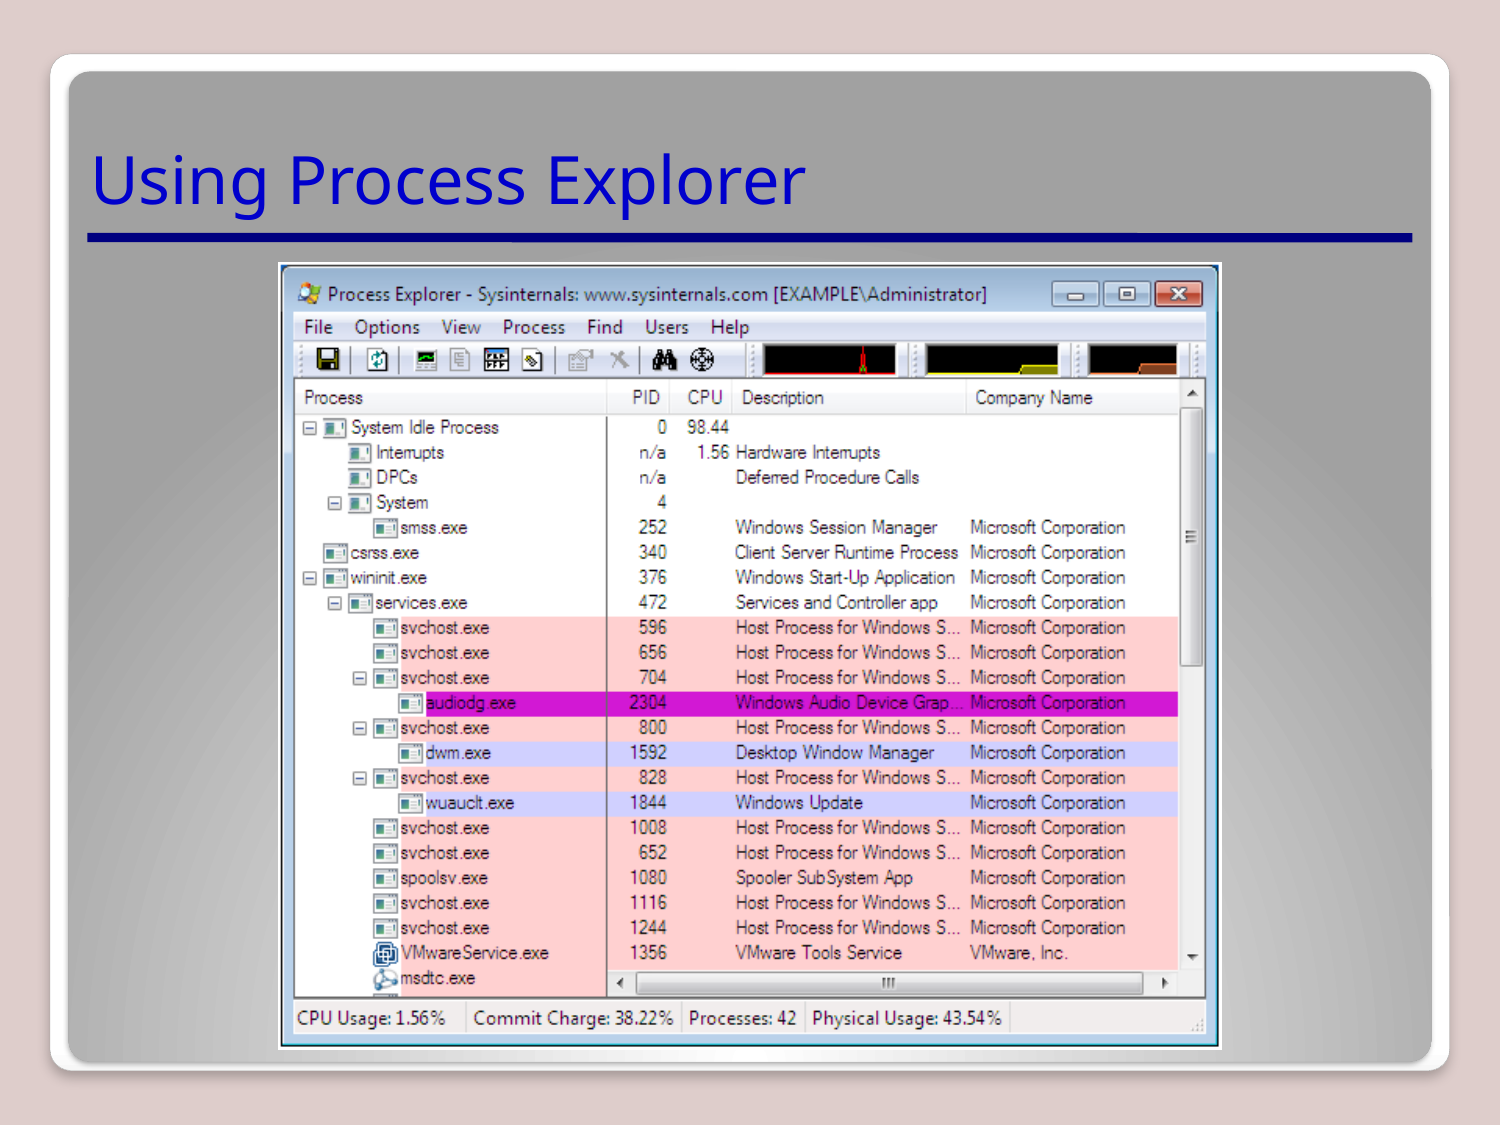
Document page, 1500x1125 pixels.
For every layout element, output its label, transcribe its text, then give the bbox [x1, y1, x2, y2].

picture [277, 262, 1223, 1051]
title Using Process Explorer [74, 74, 1426, 226]
